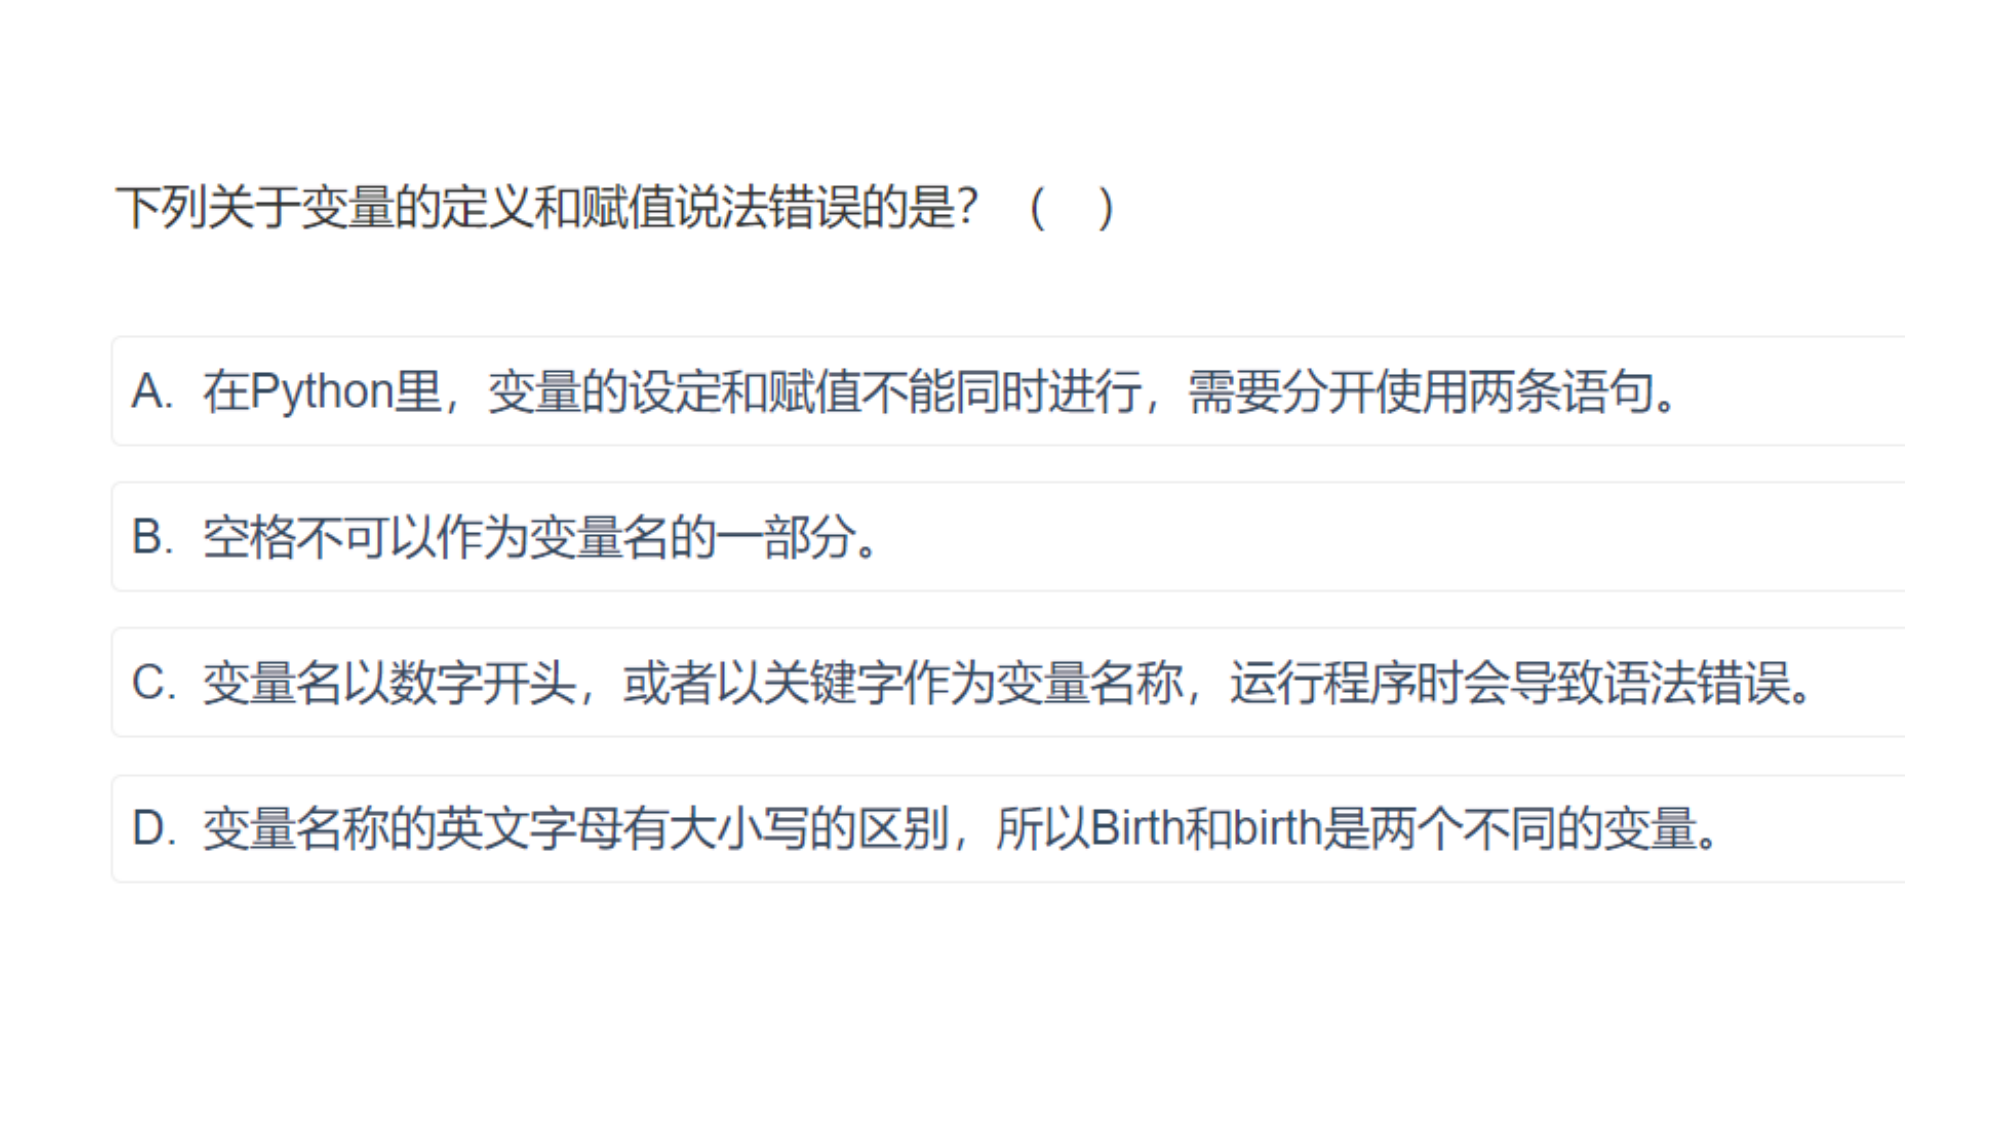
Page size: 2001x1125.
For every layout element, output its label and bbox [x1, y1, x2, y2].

picture [95, 133, 1905, 935]
